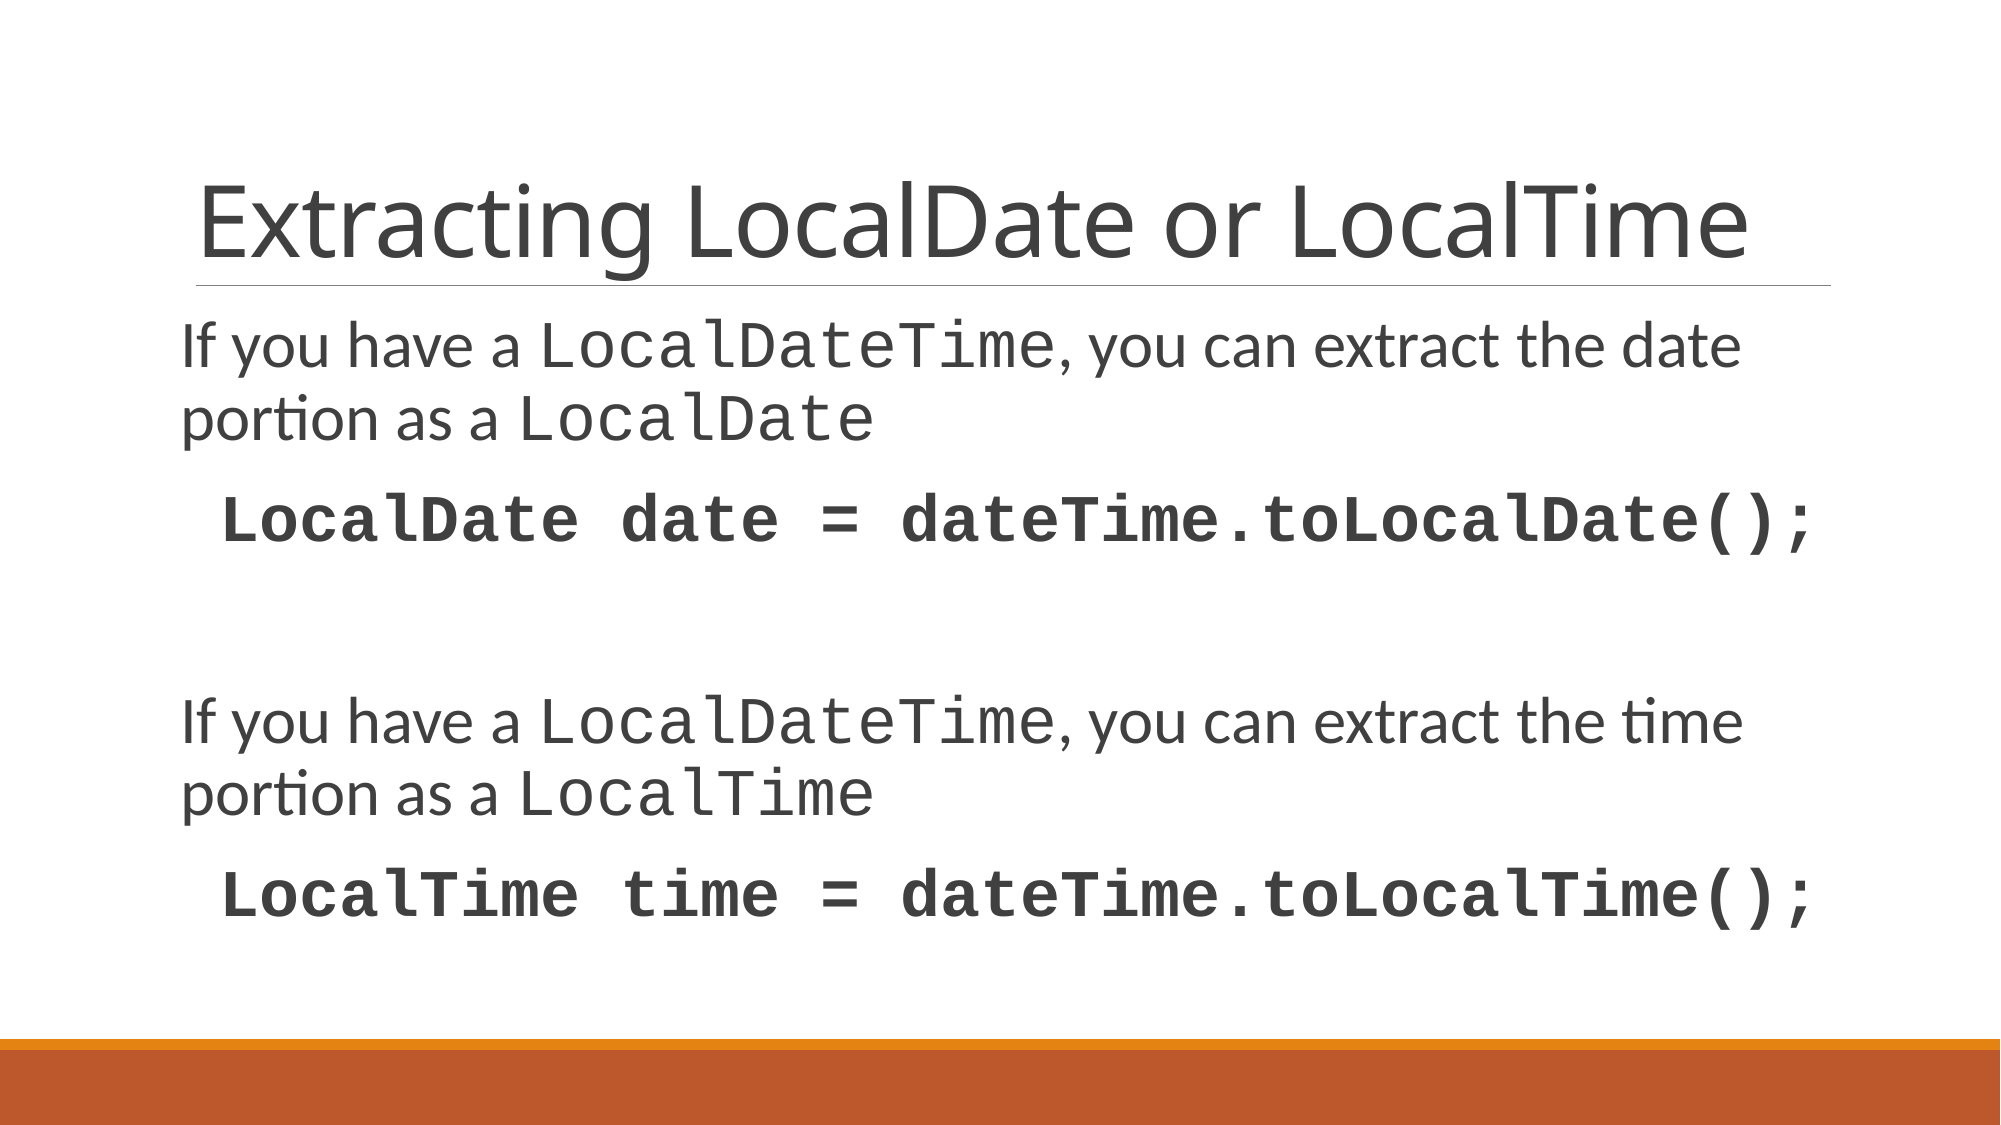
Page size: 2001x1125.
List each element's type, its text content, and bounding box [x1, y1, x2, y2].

title Extracting LocalDate or LocalTime [180, 47, 1830, 285]
list If you have a LocalDateTime, you can extract the date portion as a LocalDate LocalDate date = dateTime.toLocalDate(); If you have a LocalDateTime, you can extract the time portion as a LocalTime LocalTime time = dateTime.toLocalTime(); [180, 302, 1830, 963]
